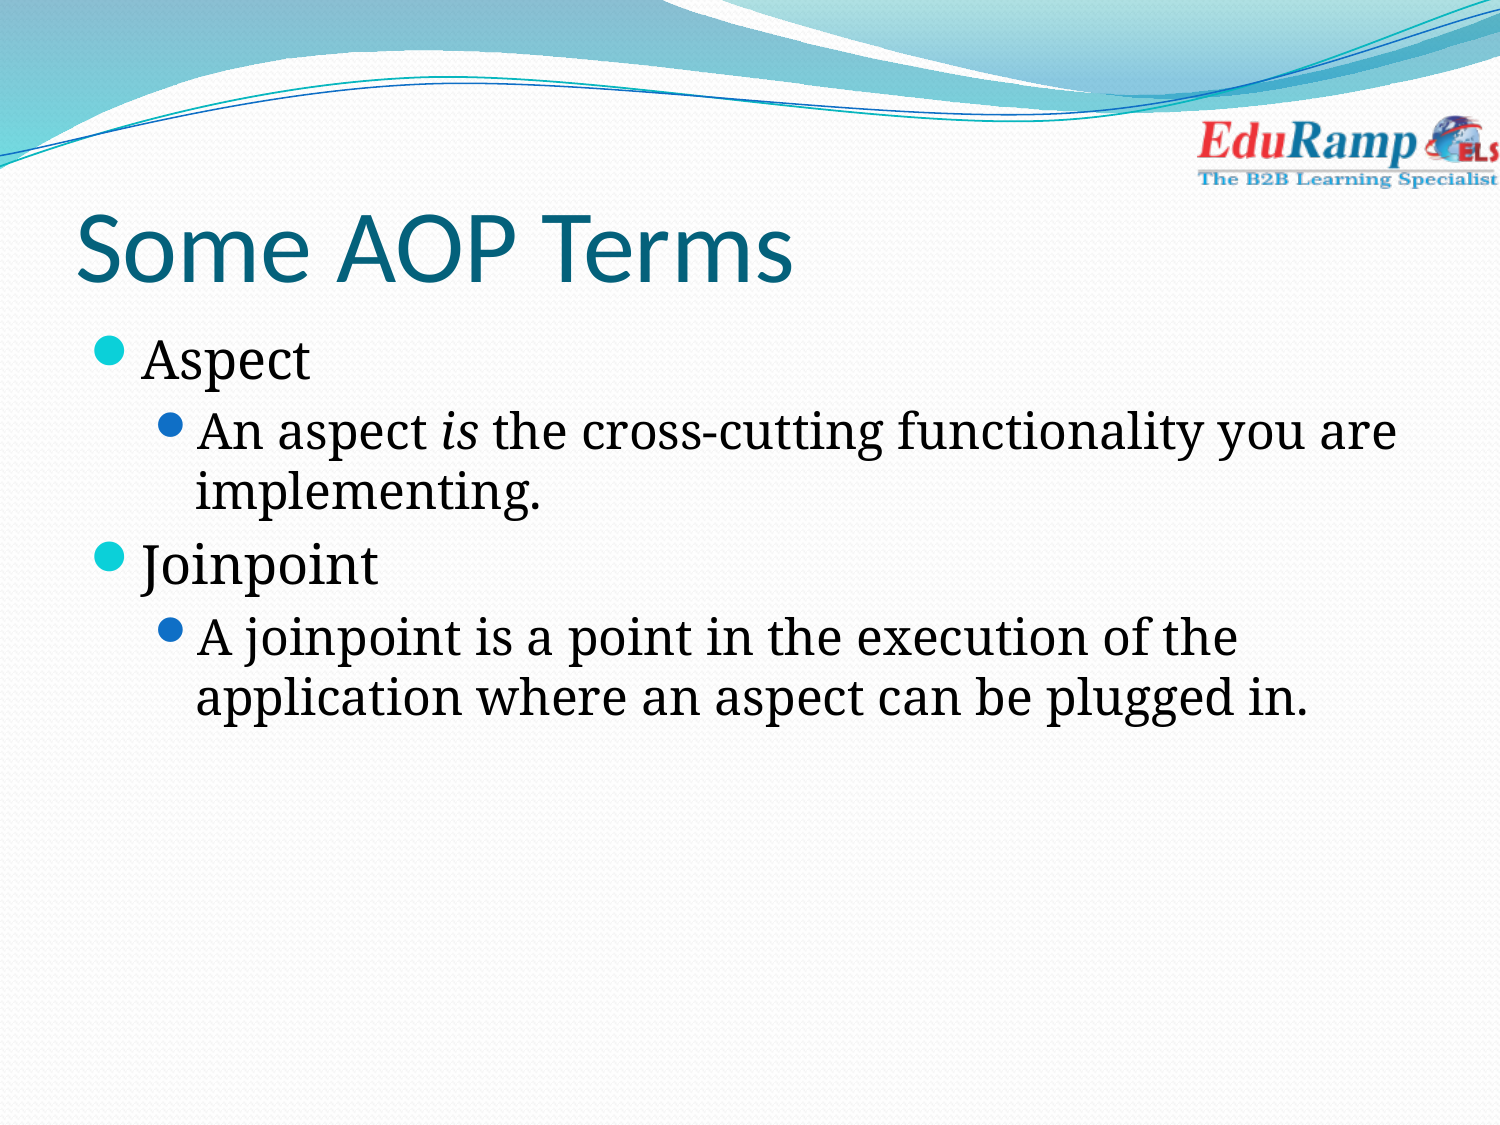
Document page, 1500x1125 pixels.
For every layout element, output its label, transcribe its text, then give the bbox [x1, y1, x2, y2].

picture [1425, 115, 1500, 189]
list Aspect An aspect is the cross-cutting functionality you are implementing. Joinpoint A joinpoint is a point in the execution of the application where an aspect can be plugged in. [75, 317, 1425, 1038]
title Some AOP Terms [75, 115, 1425, 304]
